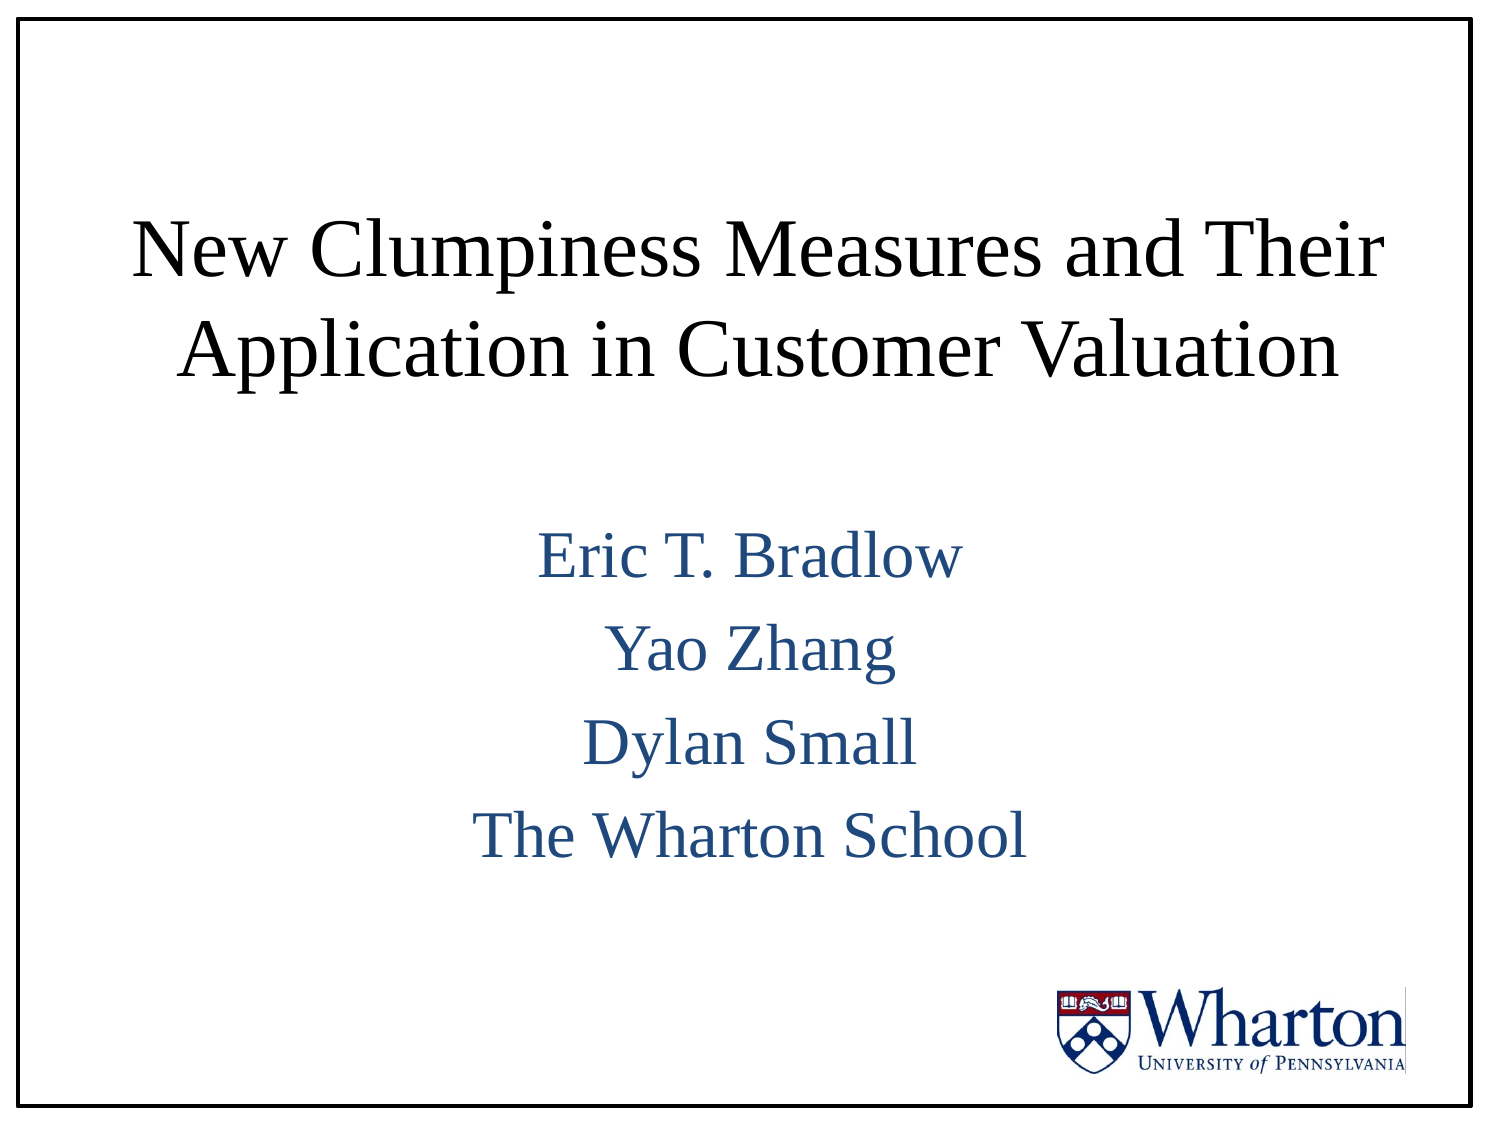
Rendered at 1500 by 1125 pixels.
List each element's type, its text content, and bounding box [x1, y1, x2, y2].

subtitle Eric T. Bradlow Yao Zhang Dylan Small The Wharton School [123, 503, 1378, 669]
title New Clumpiness Measures and Their Application in Customer Valuation [100, 172, 1418, 414]
picture [1056, 987, 1406, 1074]
